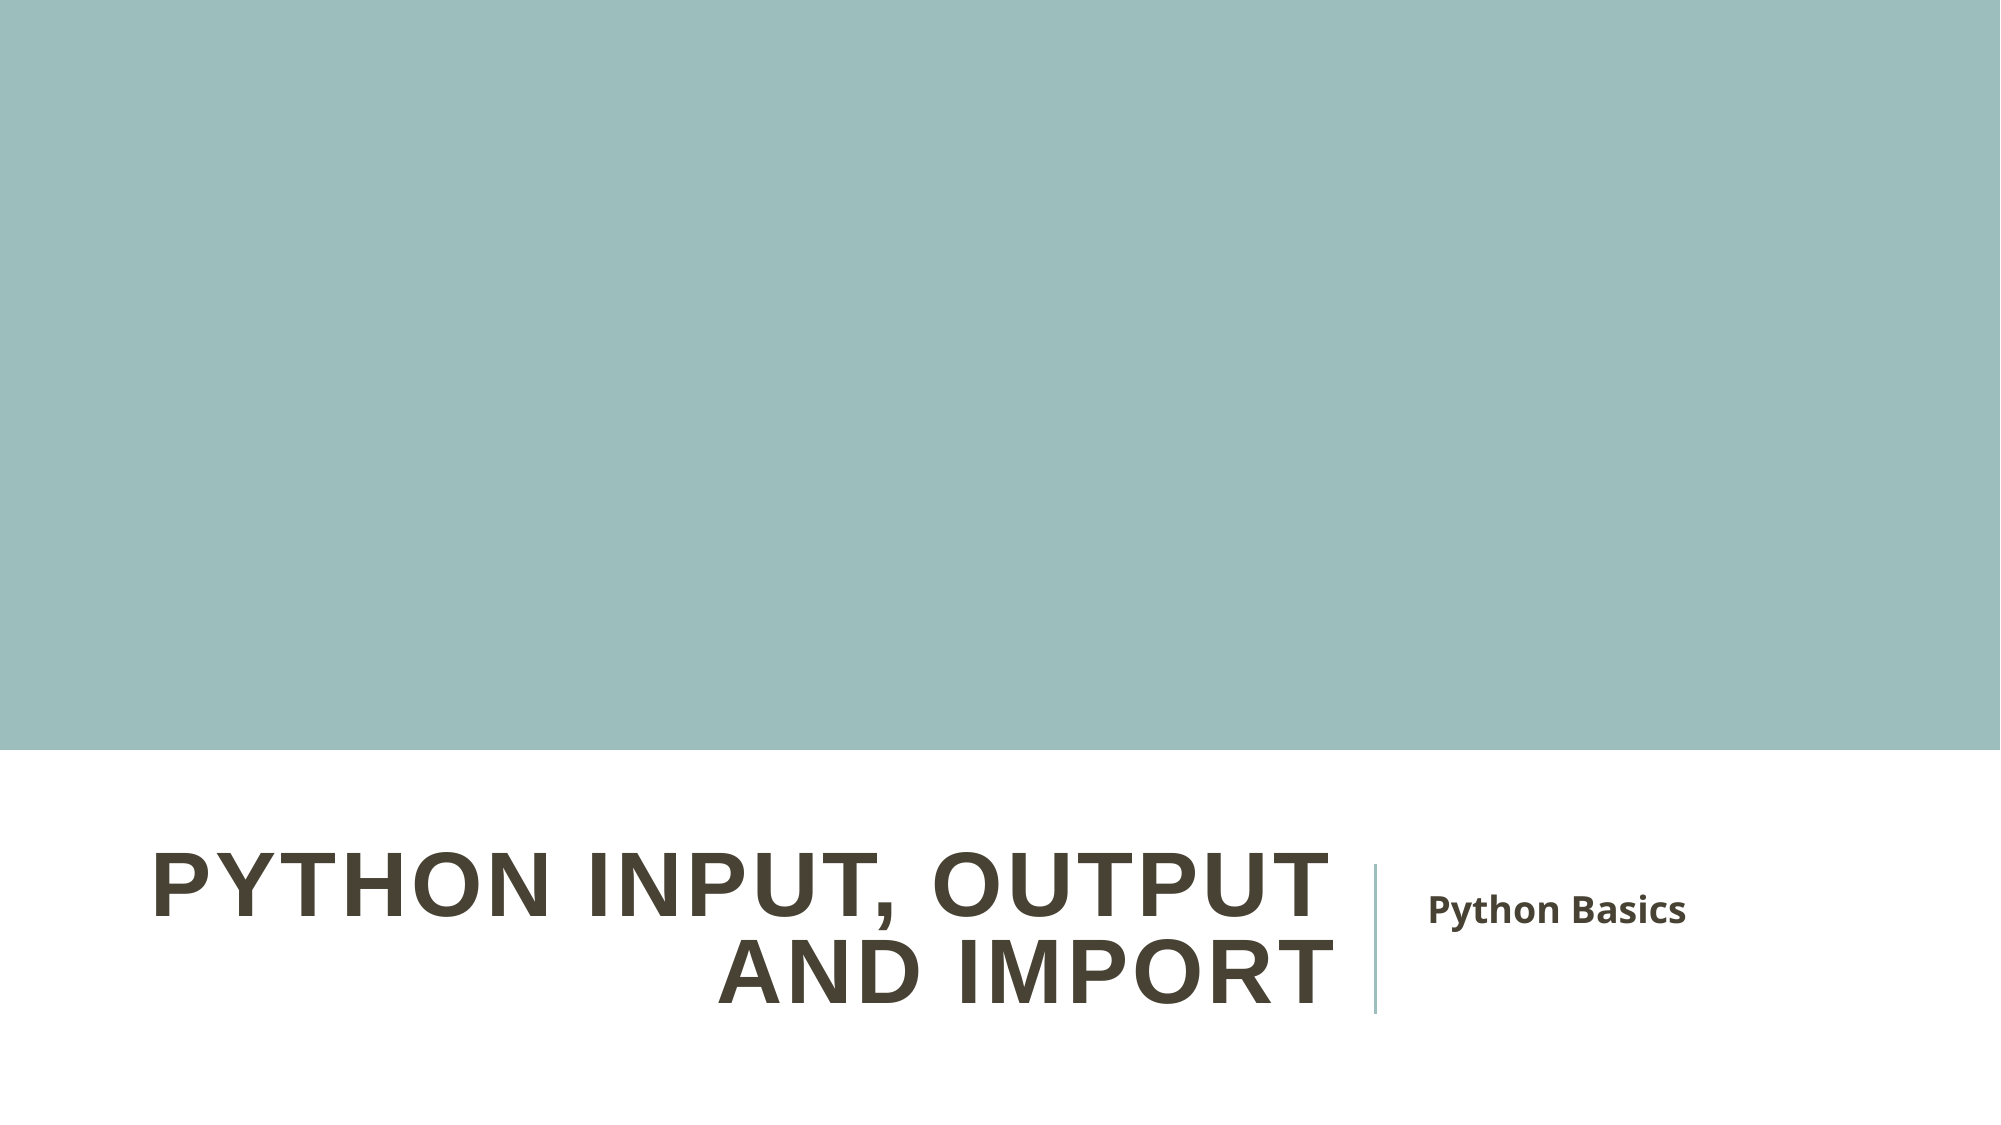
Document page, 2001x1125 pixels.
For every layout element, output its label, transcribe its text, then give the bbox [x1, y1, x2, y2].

title Python Input, Output and Import [75, 813, 1350, 1054]
subtitle Python Basics [1412, 813, 1938, 1054]
